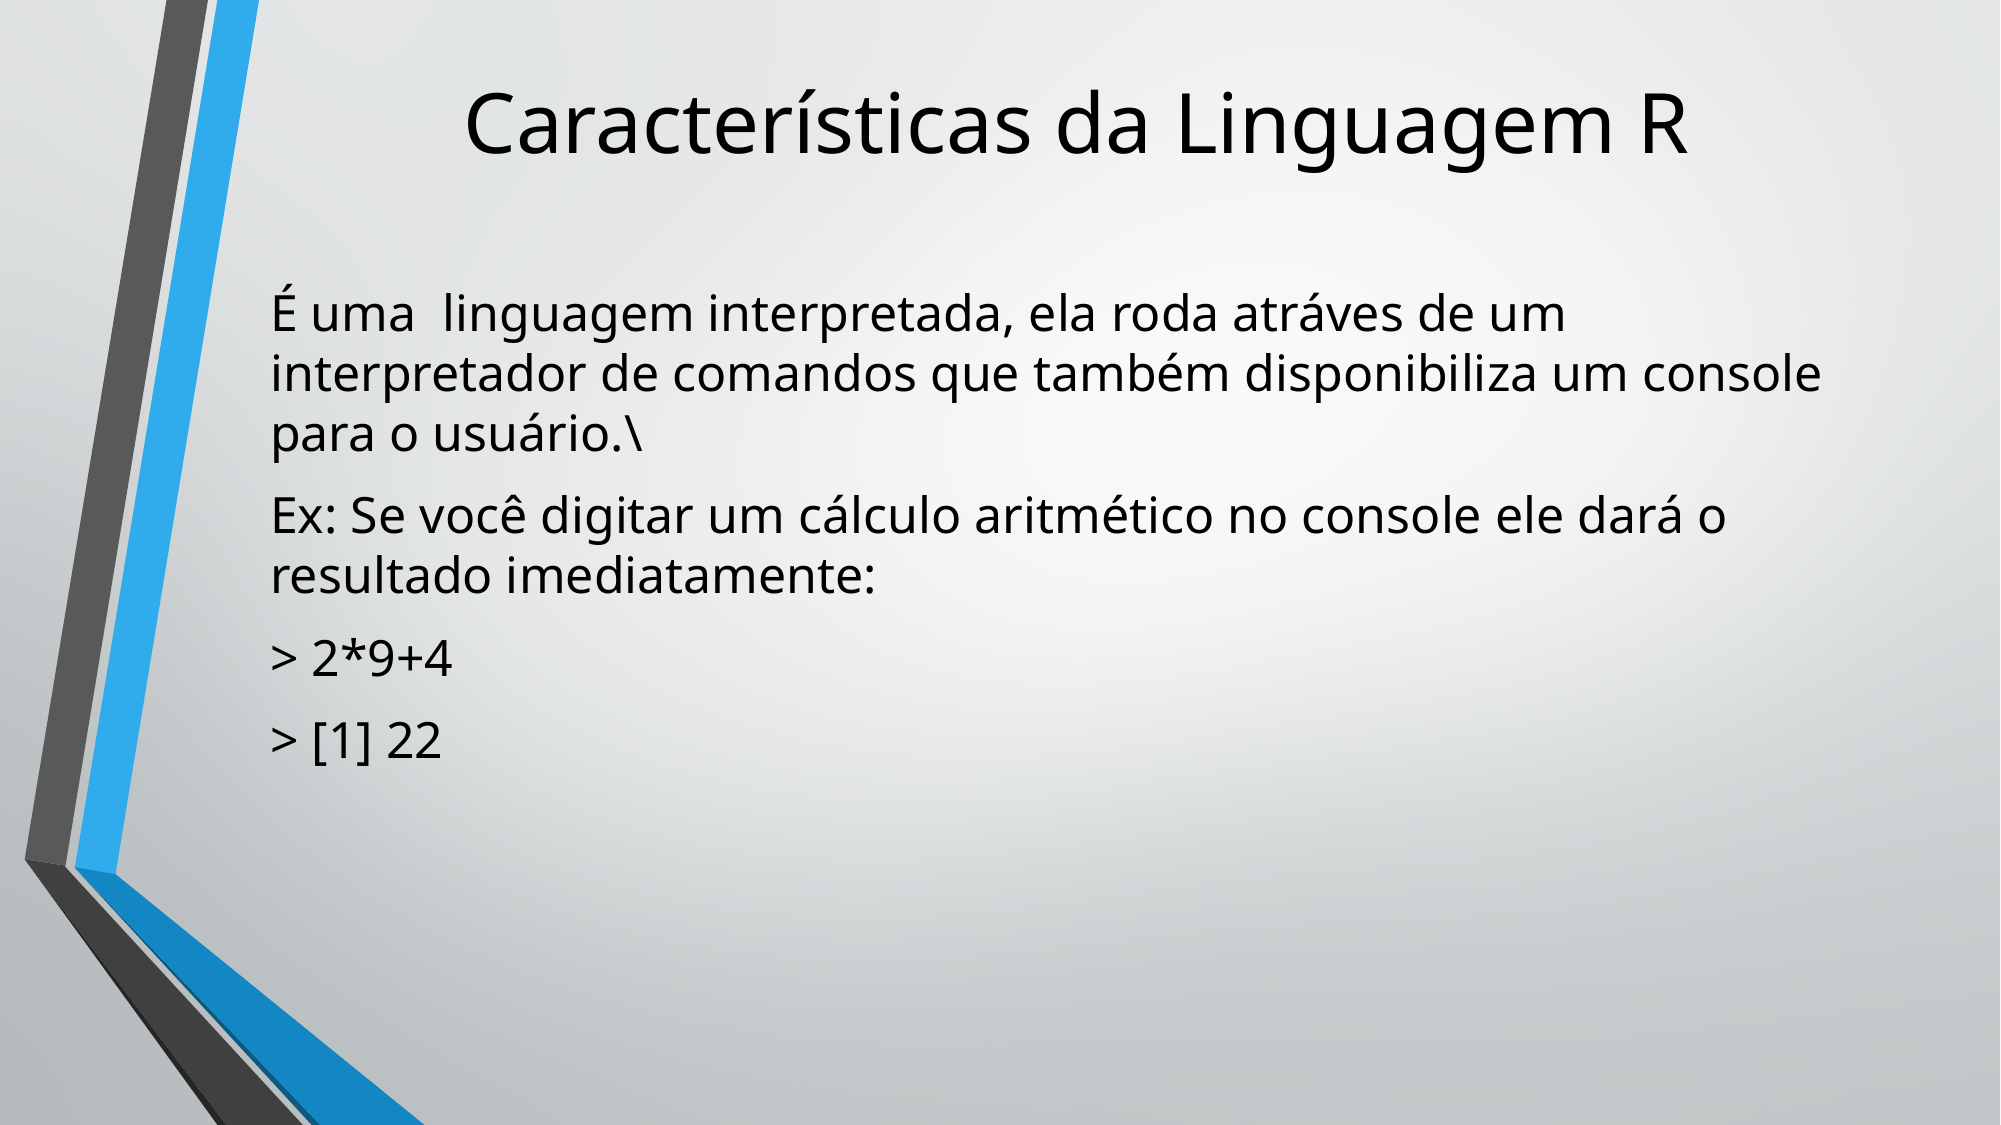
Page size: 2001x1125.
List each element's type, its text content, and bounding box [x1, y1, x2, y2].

title Características da Linguagem R [255, 45, 1899, 196]
list É uma linguagem interpretada, ela roda atráves de um interpretador de comandos que também disponibiliza um console para o usuário.\ Ex: Se você digitar um cálculo aritmético no console ele dará o resultado imediatamente: > 2*9+4 > [1] 22 [255, 268, 1899, 782]
